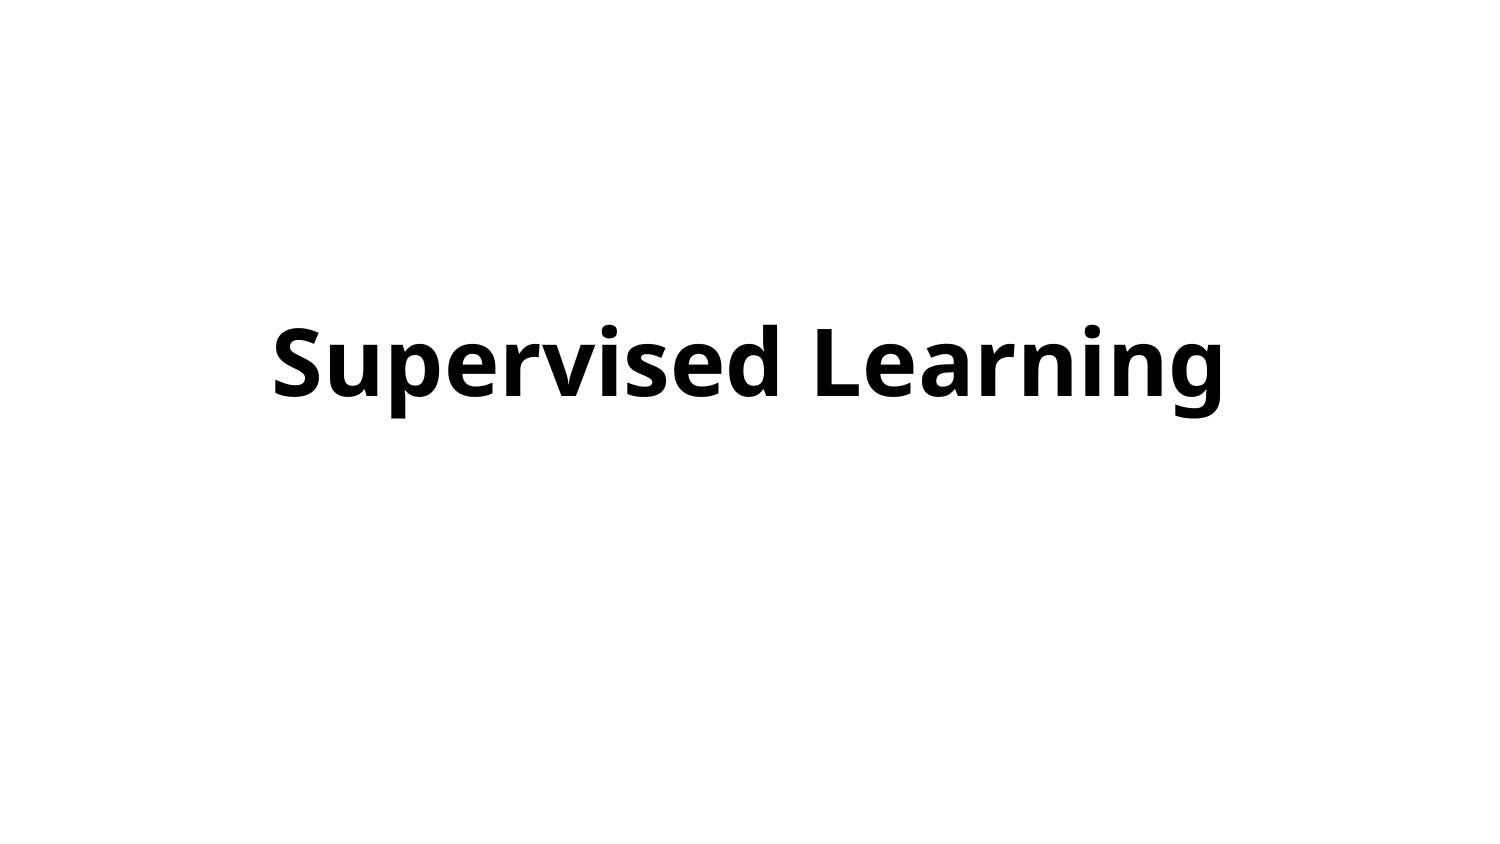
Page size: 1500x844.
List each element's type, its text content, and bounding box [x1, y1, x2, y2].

title Supervised Learning [187, 138, 1313, 432]
